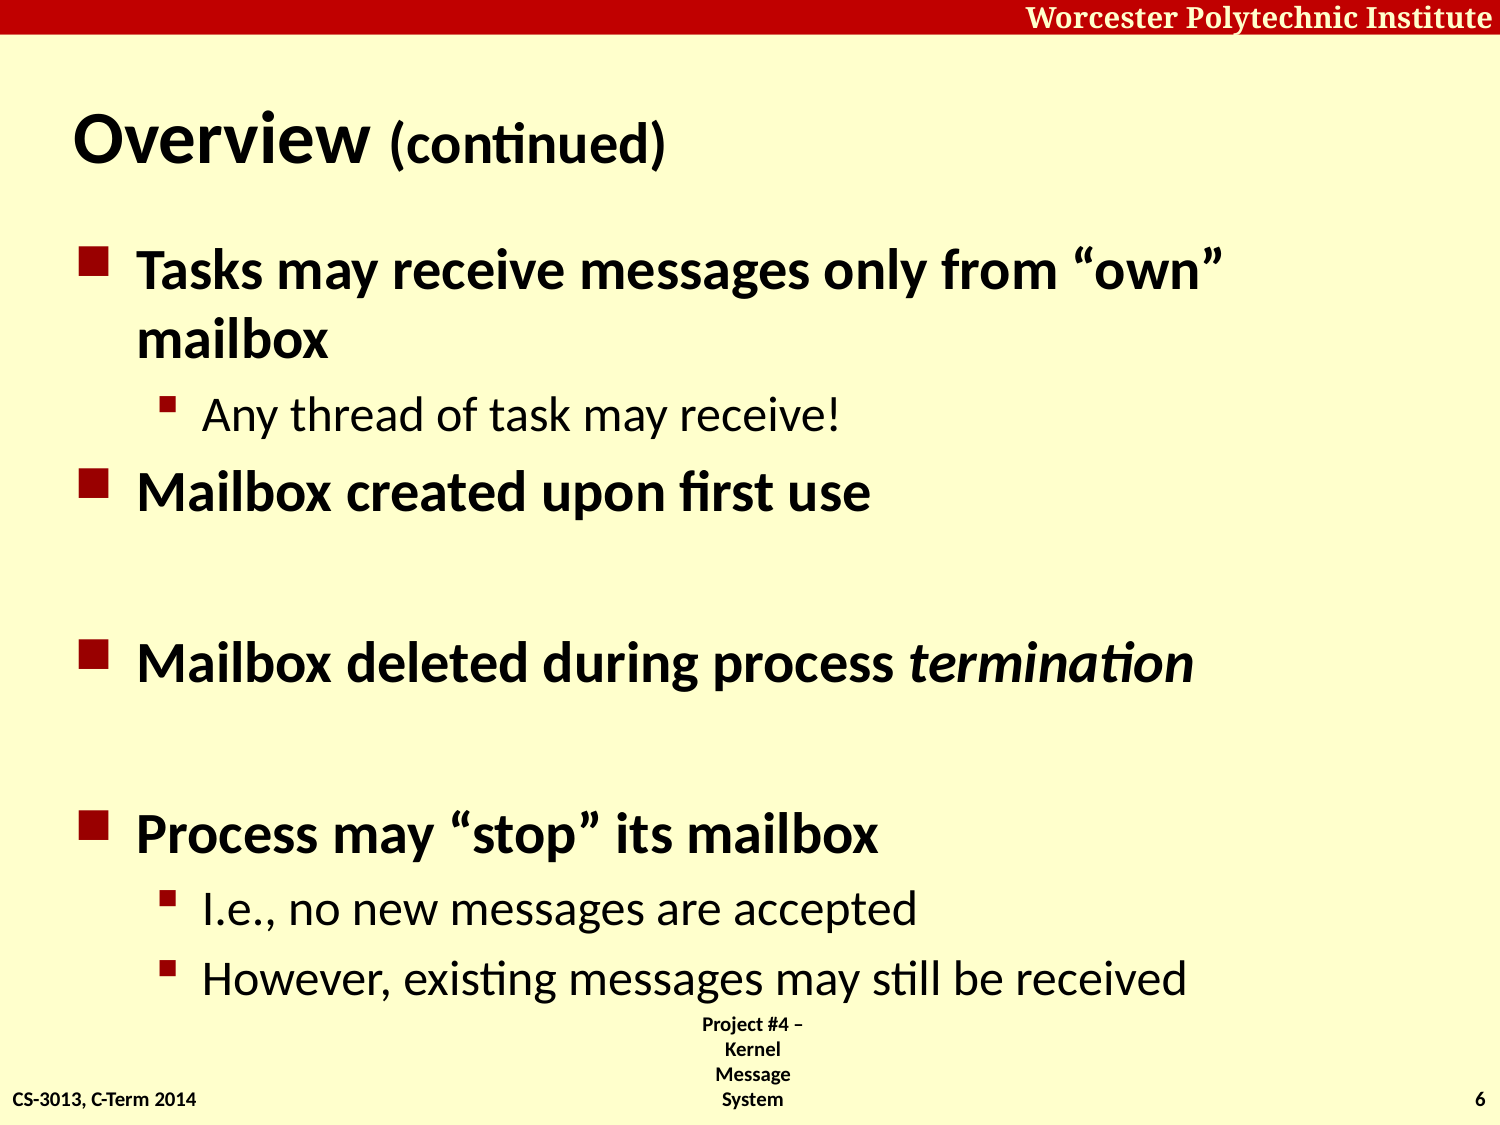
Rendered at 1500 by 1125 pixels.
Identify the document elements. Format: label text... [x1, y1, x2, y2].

slide_number CS-3013, C-Term 2014 [12, 1085, 205, 1111]
slide_number 6 [1460, 1085, 1486, 1111]
title Overview (continued) [58, 71, 1305, 197]
footer Project #4 – Kernel Message System [691, 1084, 809, 1111]
list Tasks may receive messages only from “own” mailbox Any thread of task may receive! Mailbox created upon first use Mailbox deleted during process termination Process may “stop” its mailbox I.e., no new messages are accepted However, existing messages may still be received [64, 223, 1361, 1040]
